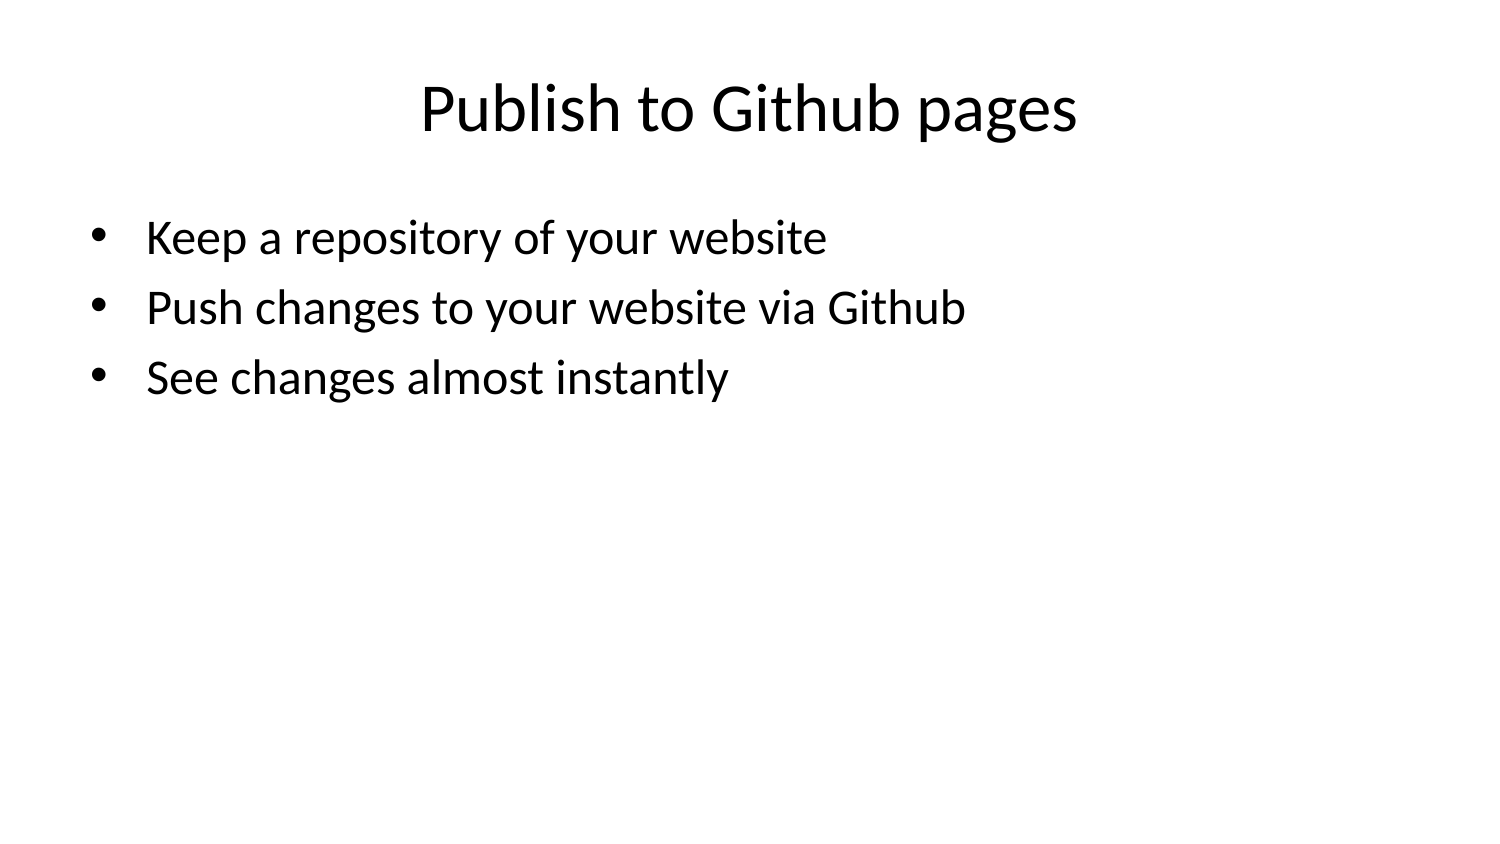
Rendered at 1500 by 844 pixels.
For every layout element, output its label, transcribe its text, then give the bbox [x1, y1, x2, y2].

list Keep a repository of your website Push changes to your website via Github See changes almost instantly [75, 196, 1425, 754]
title Publish to Github pages [75, 33, 1425, 175]
